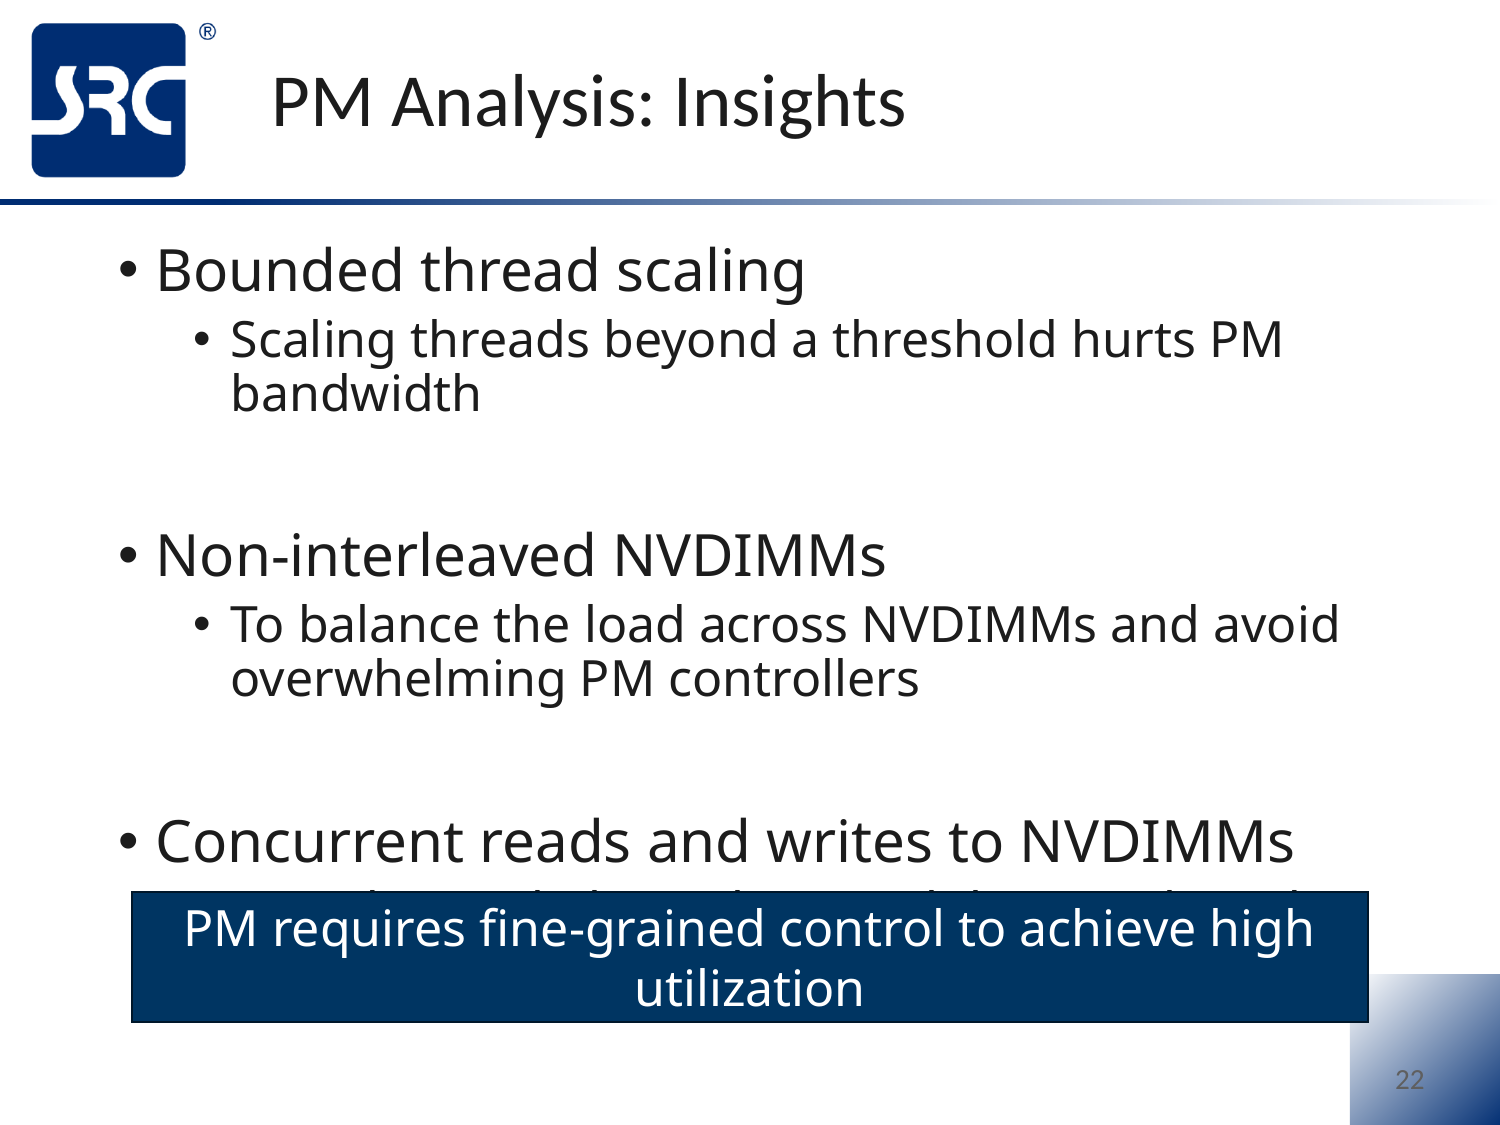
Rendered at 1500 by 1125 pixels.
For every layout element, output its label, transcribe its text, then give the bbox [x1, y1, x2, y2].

list Bounded thread scaling Scaling threads beyond a threshold hurts PM bandwidth Non-interleaved NVDIMMs To balance the load across NVDIMMs and avoid overwhelming PM controllers Concurrent reads and writes to NVDIMMs Provides peak throughput with lower #threads *([3]) [103, 233, 1397, 1023]
title PM Analysis: Insights [256, 22, 1397, 182]
text_box PM requires fine-grained control to achieve high utilization [131, 891, 1369, 1023]
picture [14, 13, 232, 179]
